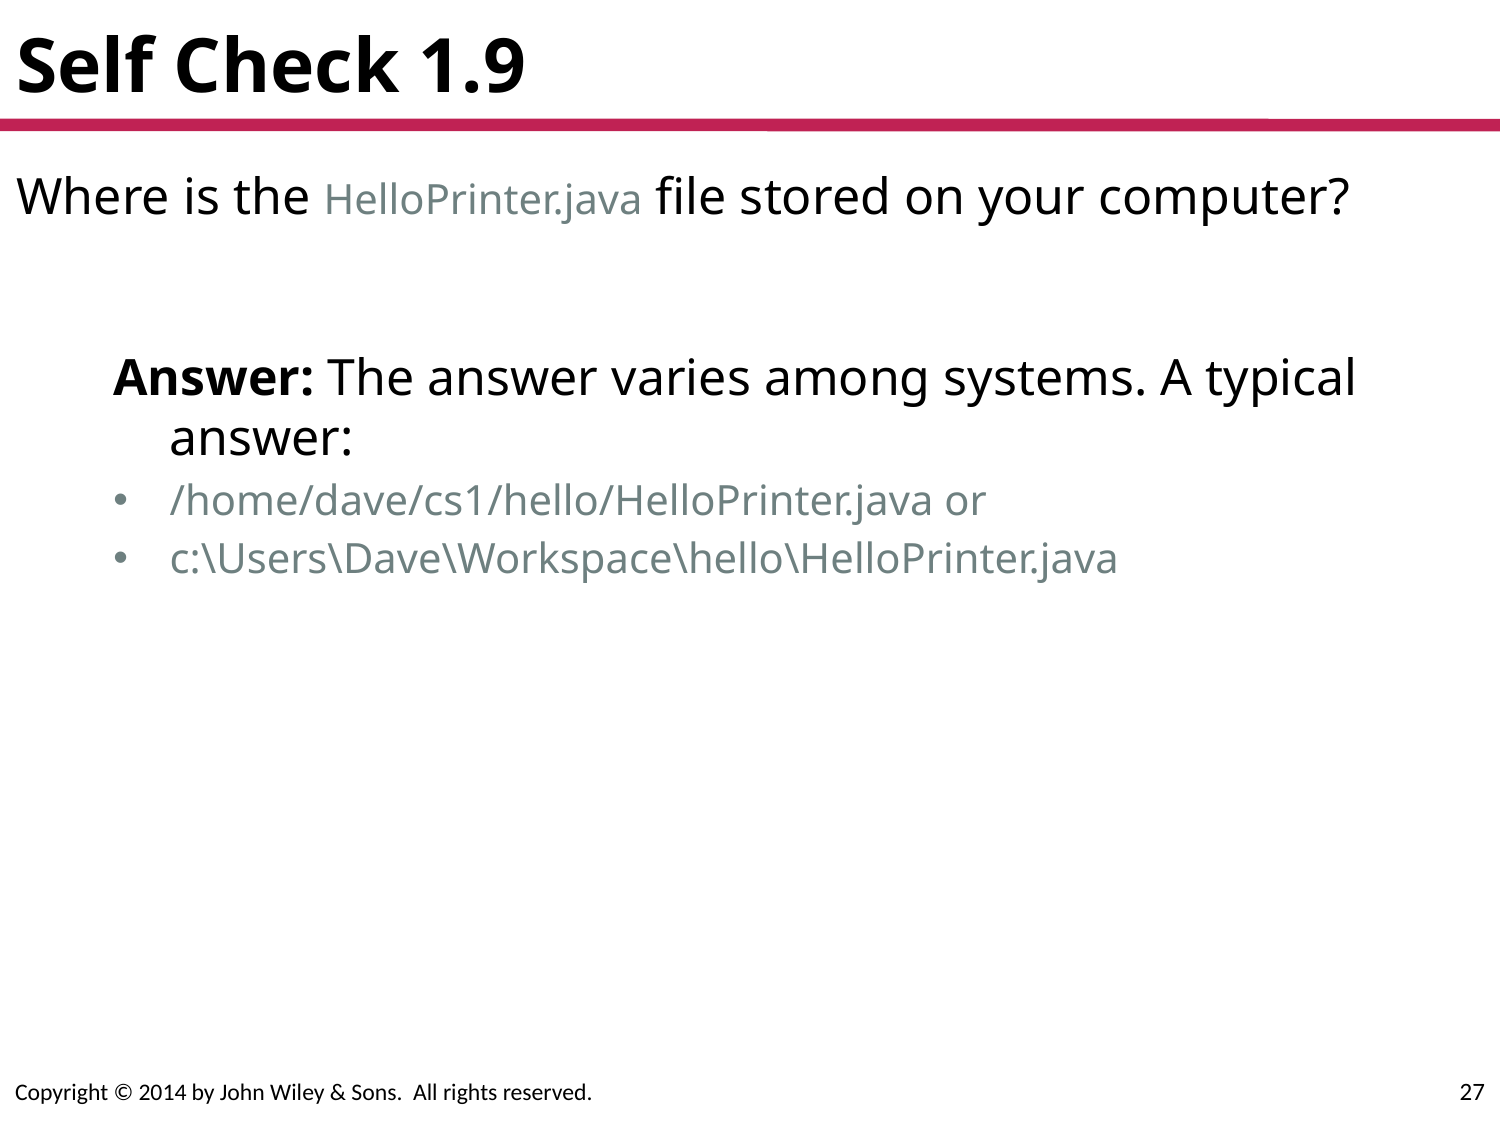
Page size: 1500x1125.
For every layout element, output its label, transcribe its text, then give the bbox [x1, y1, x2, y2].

title Self Check 1.9 [1, 0, 1500, 125]
list Where is the HelloPrinter.java file stored on your computer? [1, 157, 1425, 302]
list Answer: The answer varies among systems. A typical answer: /home/dave/cs1/hello/HelloPrinter.java or c:\Users\Dave\Workspace\hello\HelloPrinter.java [98, 338, 1450, 802]
